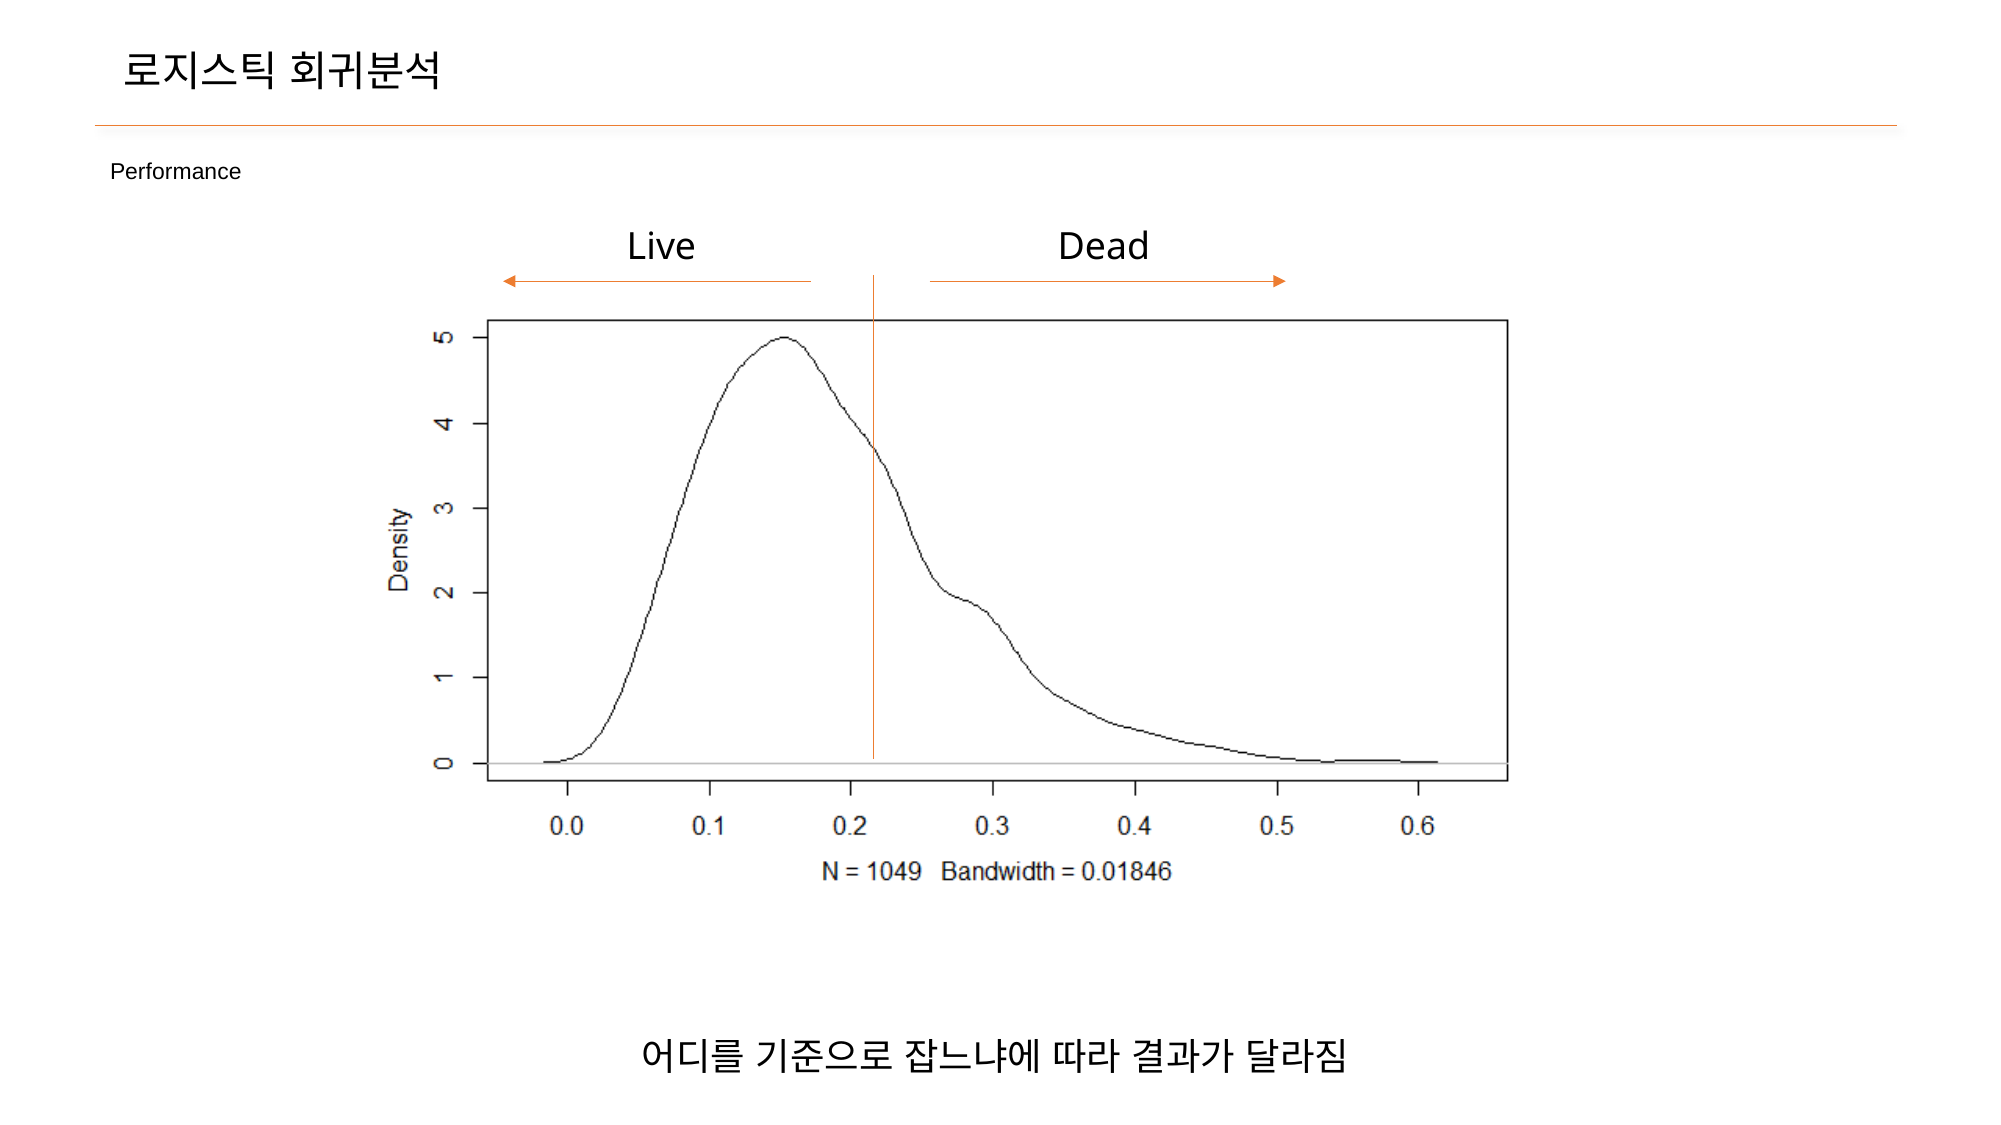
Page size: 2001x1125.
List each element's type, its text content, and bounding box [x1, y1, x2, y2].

picture [370, 301, 1518, 893]
text_box Live [611, 214, 712, 275]
text_box 로지스틱 회귀분석 [109, 36, 459, 102]
text_box Dead [1042, 214, 1165, 275]
text_box 어디를 기준으로 잡느냐에 따라 결과가 달라짐 [627, 1025, 1365, 1086]
text_box Performance [95, 149, 257, 192]
